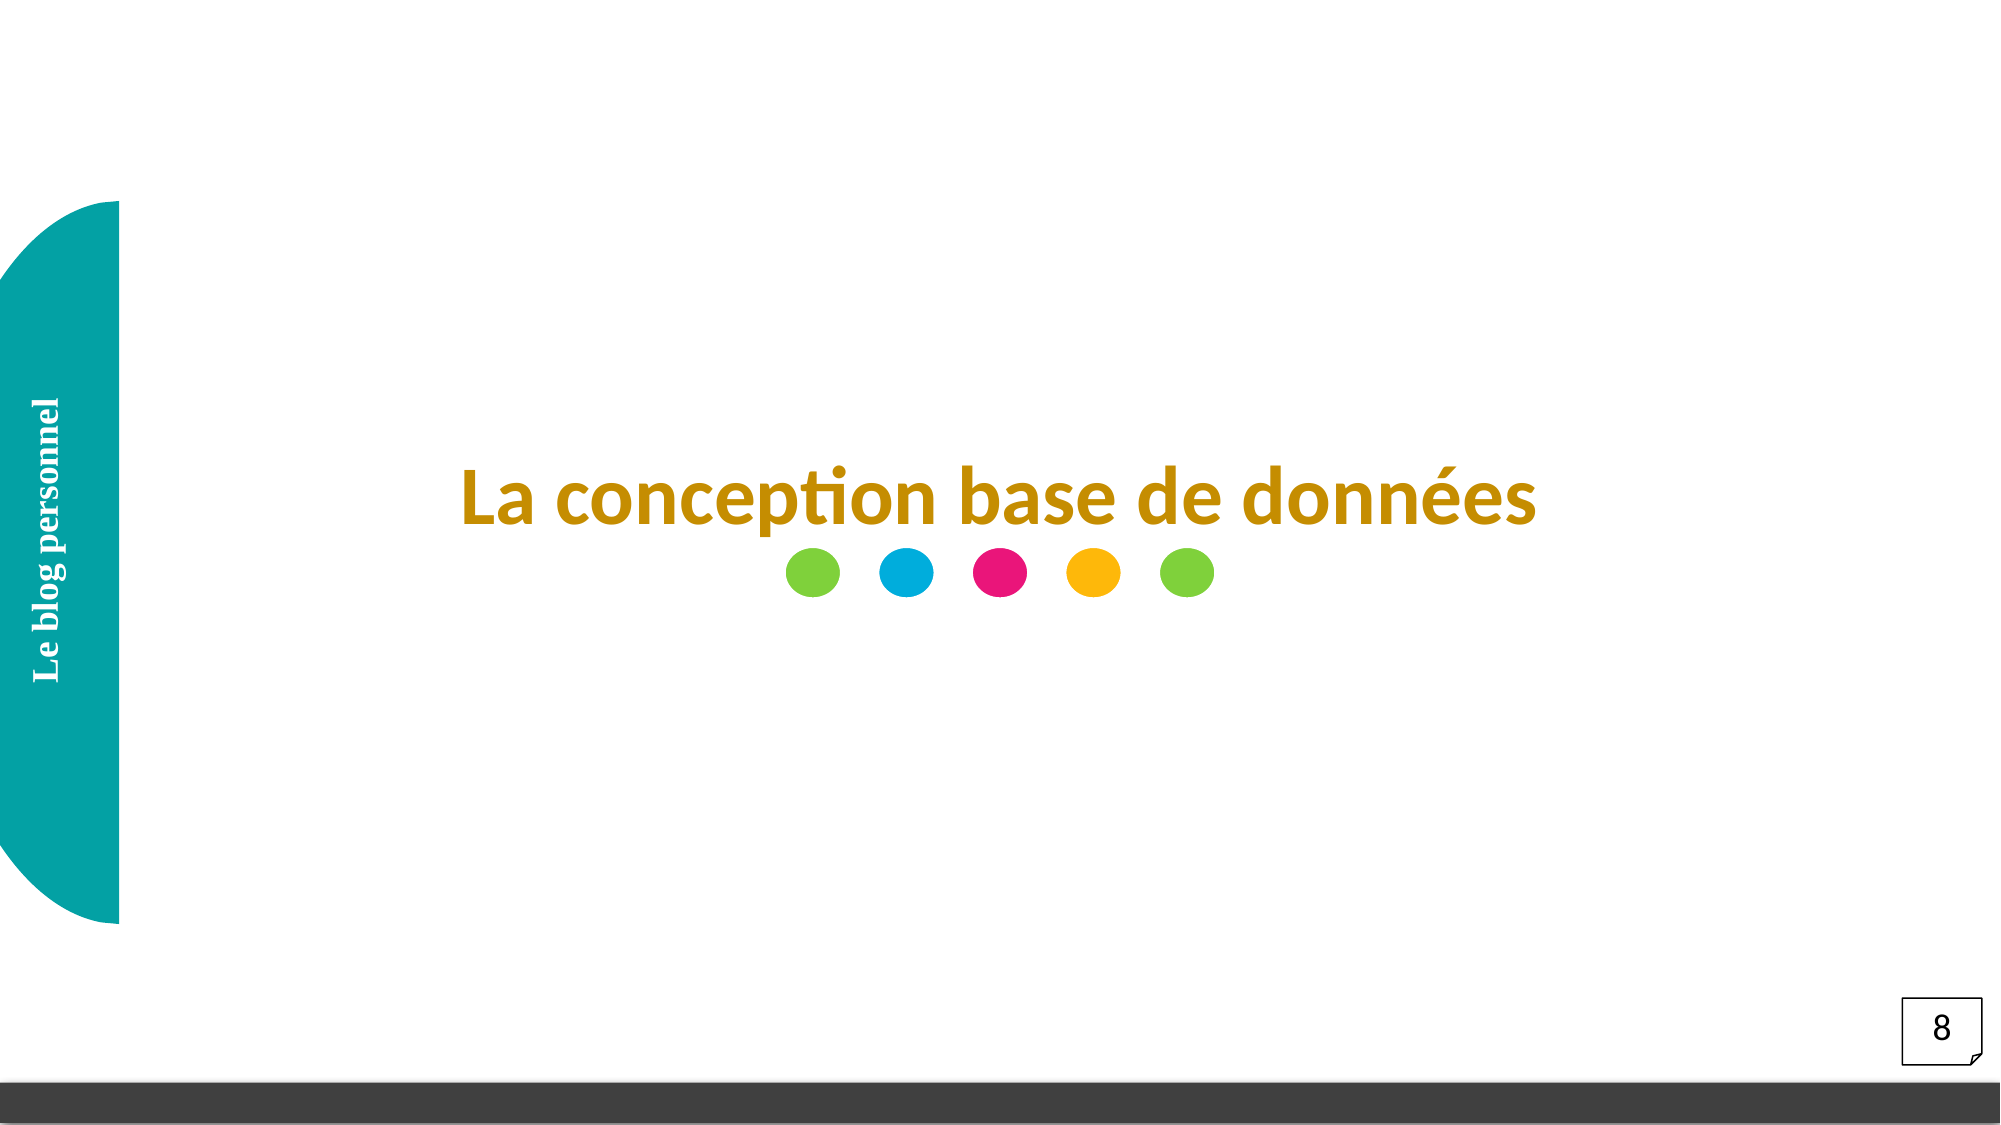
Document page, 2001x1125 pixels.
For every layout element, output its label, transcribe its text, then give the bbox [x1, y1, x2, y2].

text_box Le blog personnel [12, 227, 73, 855]
text_box [46, 199, 121, 433]
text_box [784, 546, 1216, 599]
text_box 8 [1902, 998, 1982, 1065]
text_box [0, 261, 121, 926]
text_box [0, 1082, 2000, 1123]
text_box La conception base de données [60, 433, 1940, 549]
